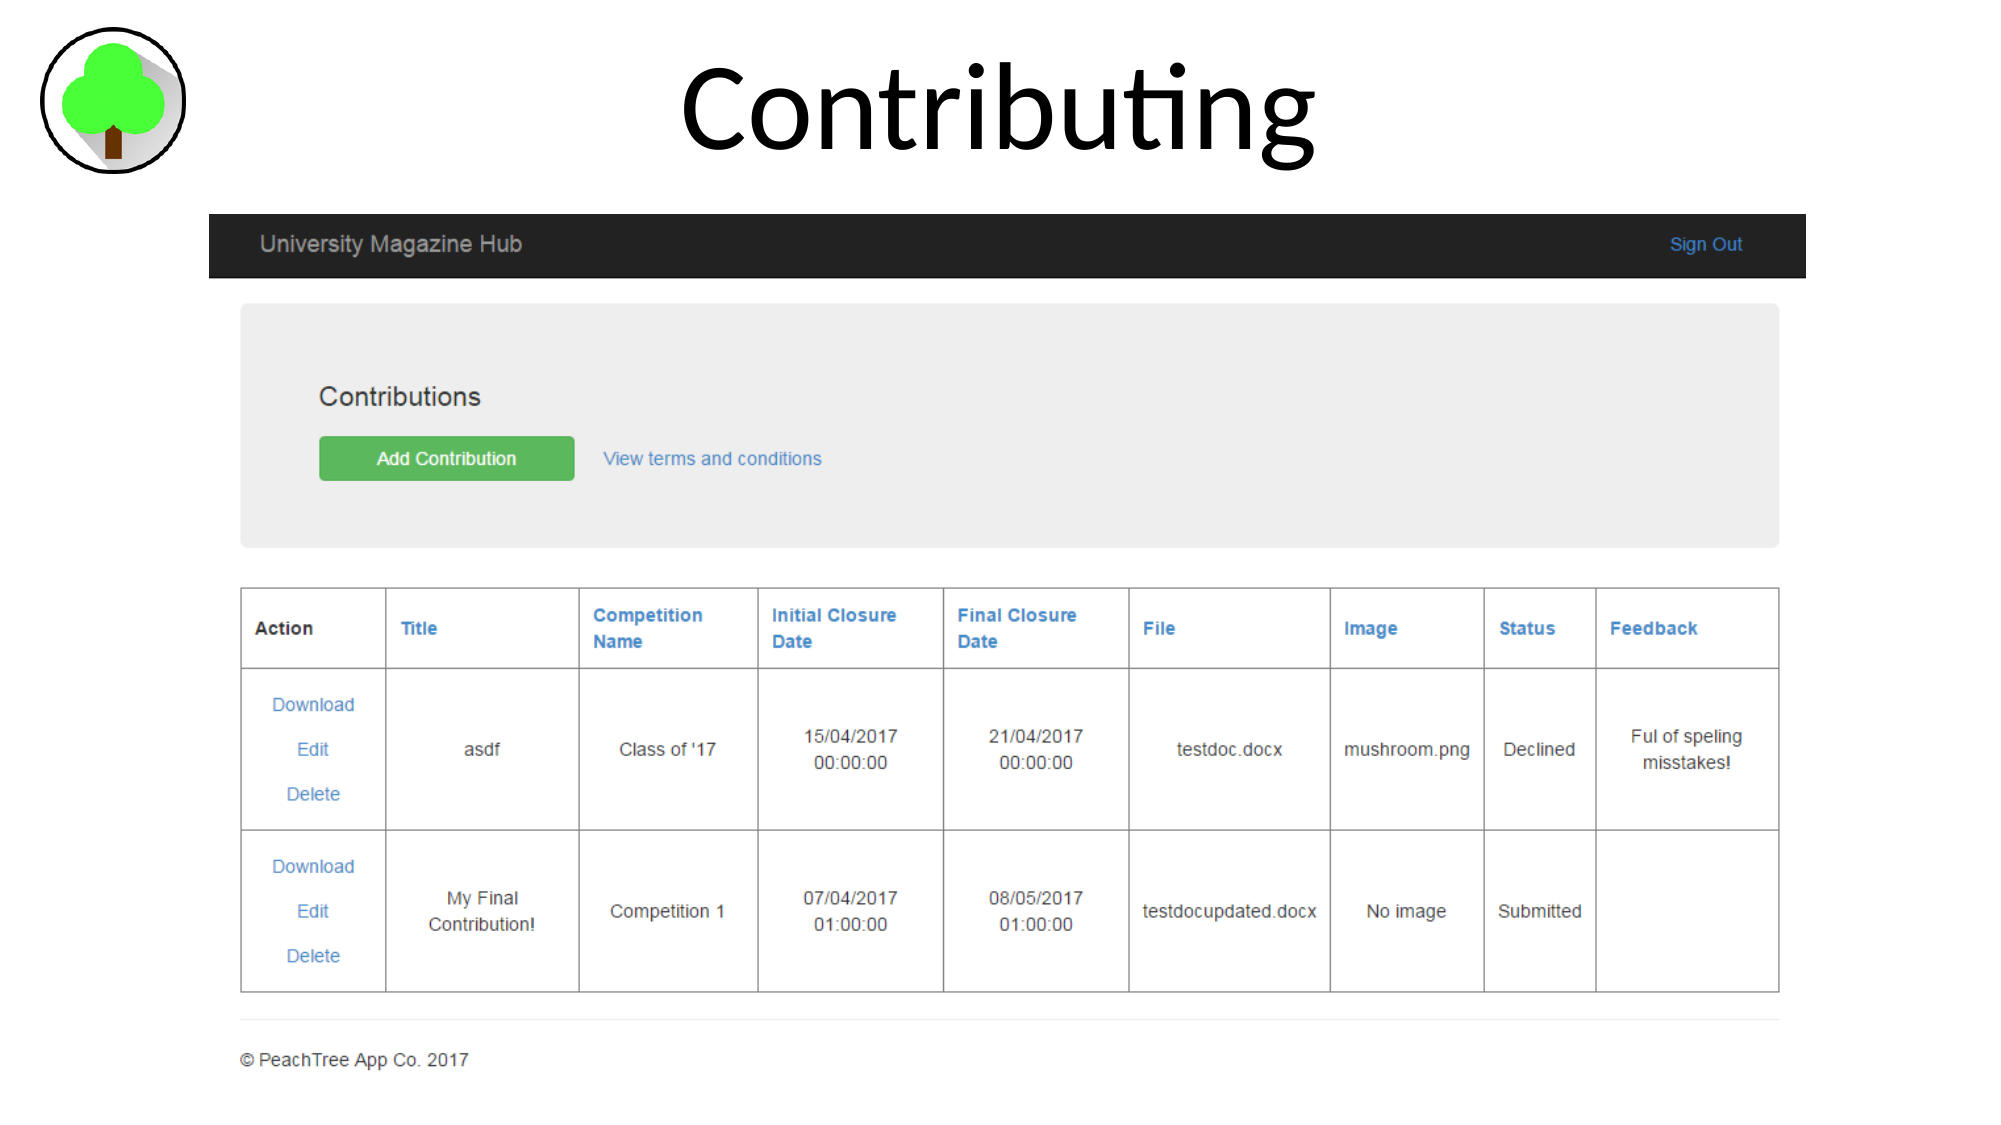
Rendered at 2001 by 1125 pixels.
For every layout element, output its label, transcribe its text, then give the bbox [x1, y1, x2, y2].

picture [209, 214, 1806, 1073]
text_box Contributing [40, 17, 1959, 182]
picture [40, 27, 186, 174]
